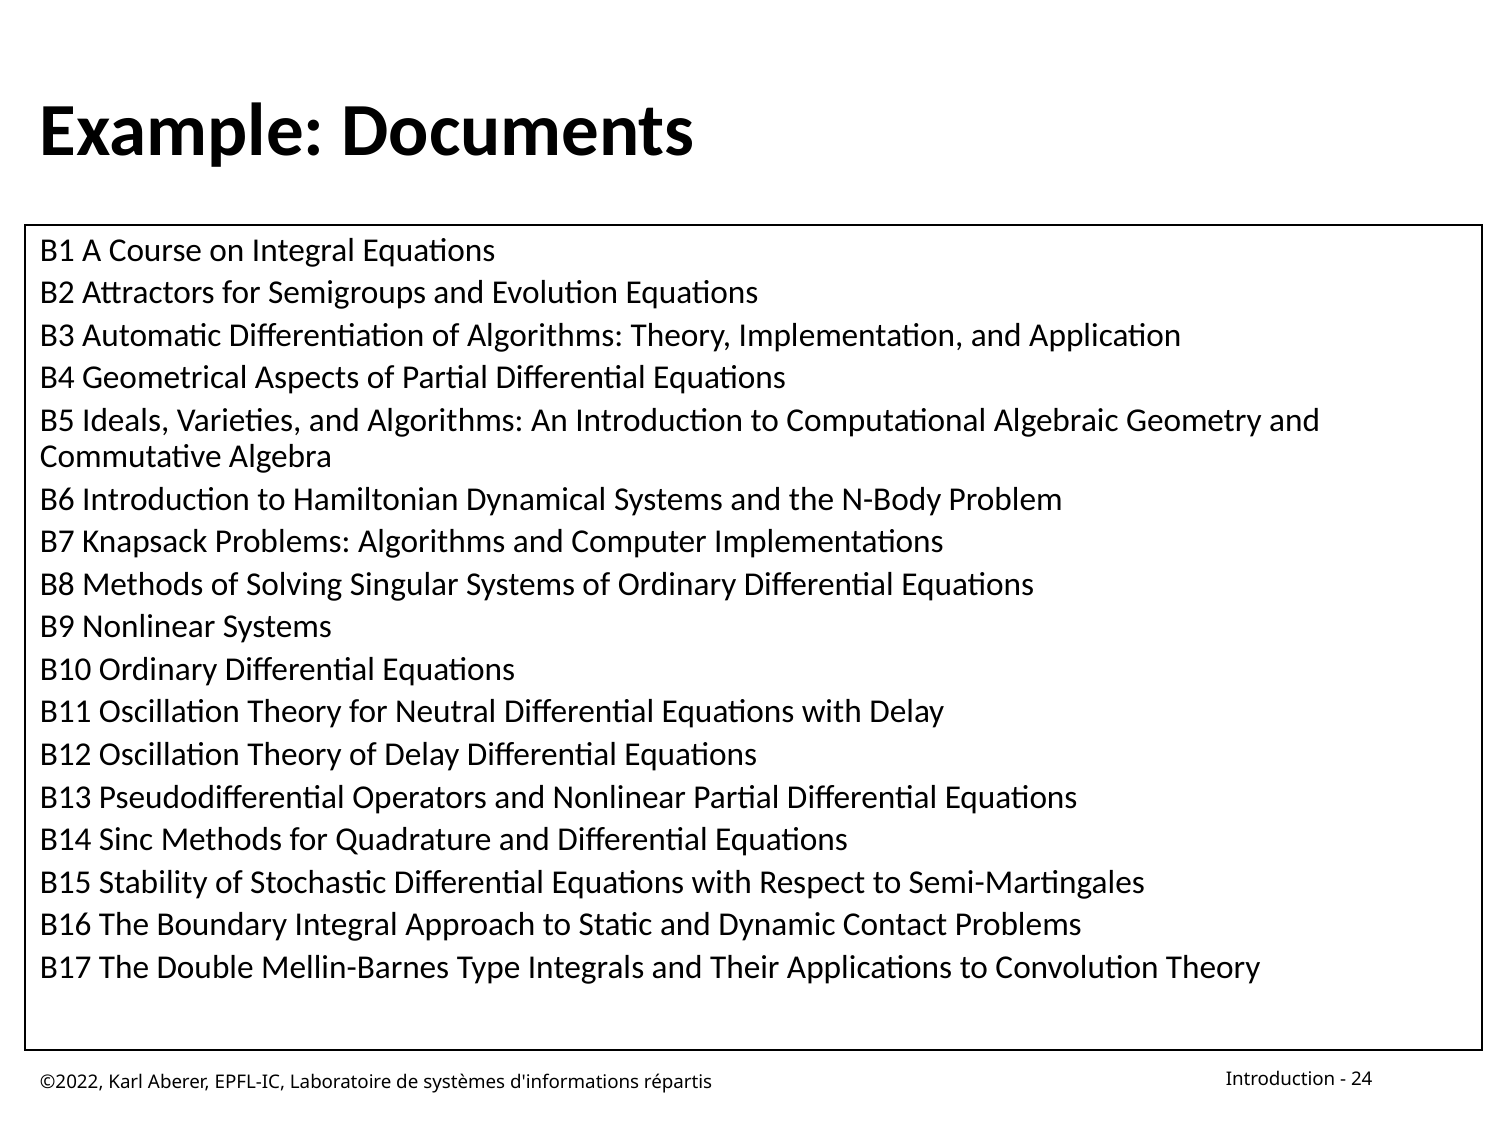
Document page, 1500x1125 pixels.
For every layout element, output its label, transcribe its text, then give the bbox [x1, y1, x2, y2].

footer ©2022, Karl Aberer, EPFL-IC, Laboratoire de systèmes d'informations répartis [24, 1062, 988, 1101]
list B1 A Course on Integral Equations B2 Attractors for Semigroups and Evolution Equations B3 Automatic Differentiation of Algorithms: Theory, Implementation, and Application B4 Geometrical Aspects of Partial Differential Equations B5 Ideals, Varieties, and Algorithms: An Introduction to Computational Algebraic Geometry and Commutative Algebra B6 Introduction to Hamiltonian Dynamical Systems and the N-Body Problem B7 Knapsack Problems: Algorithms and Computer Implementations B8 Methods of Solving Singular Systems of Ordinary Differential Equations B9 Nonlinear Systems B10 Ordinary Differential Equations B11 Oscillation Theory for Neutral Differential Equations with Delay B12 Oscillation Theory of Delay Differential Equations B13 Pseudodifferential Operators and Nonlinear Partial Differential Equations B14 Sinc Methods for Quadrature and Differential Equations B15 Stability of Stochastic Differential Equations with Respect to Semi-Martingales B16 The Boundary Integral Approach to Static and Dynamic Contact Problems B17 The Double Mellin-Barnes Type Integrals and Their Applications to Convolution Theory [24, 224, 1483, 1051]
title Example: Documents [24, 49, 1388, 201]
